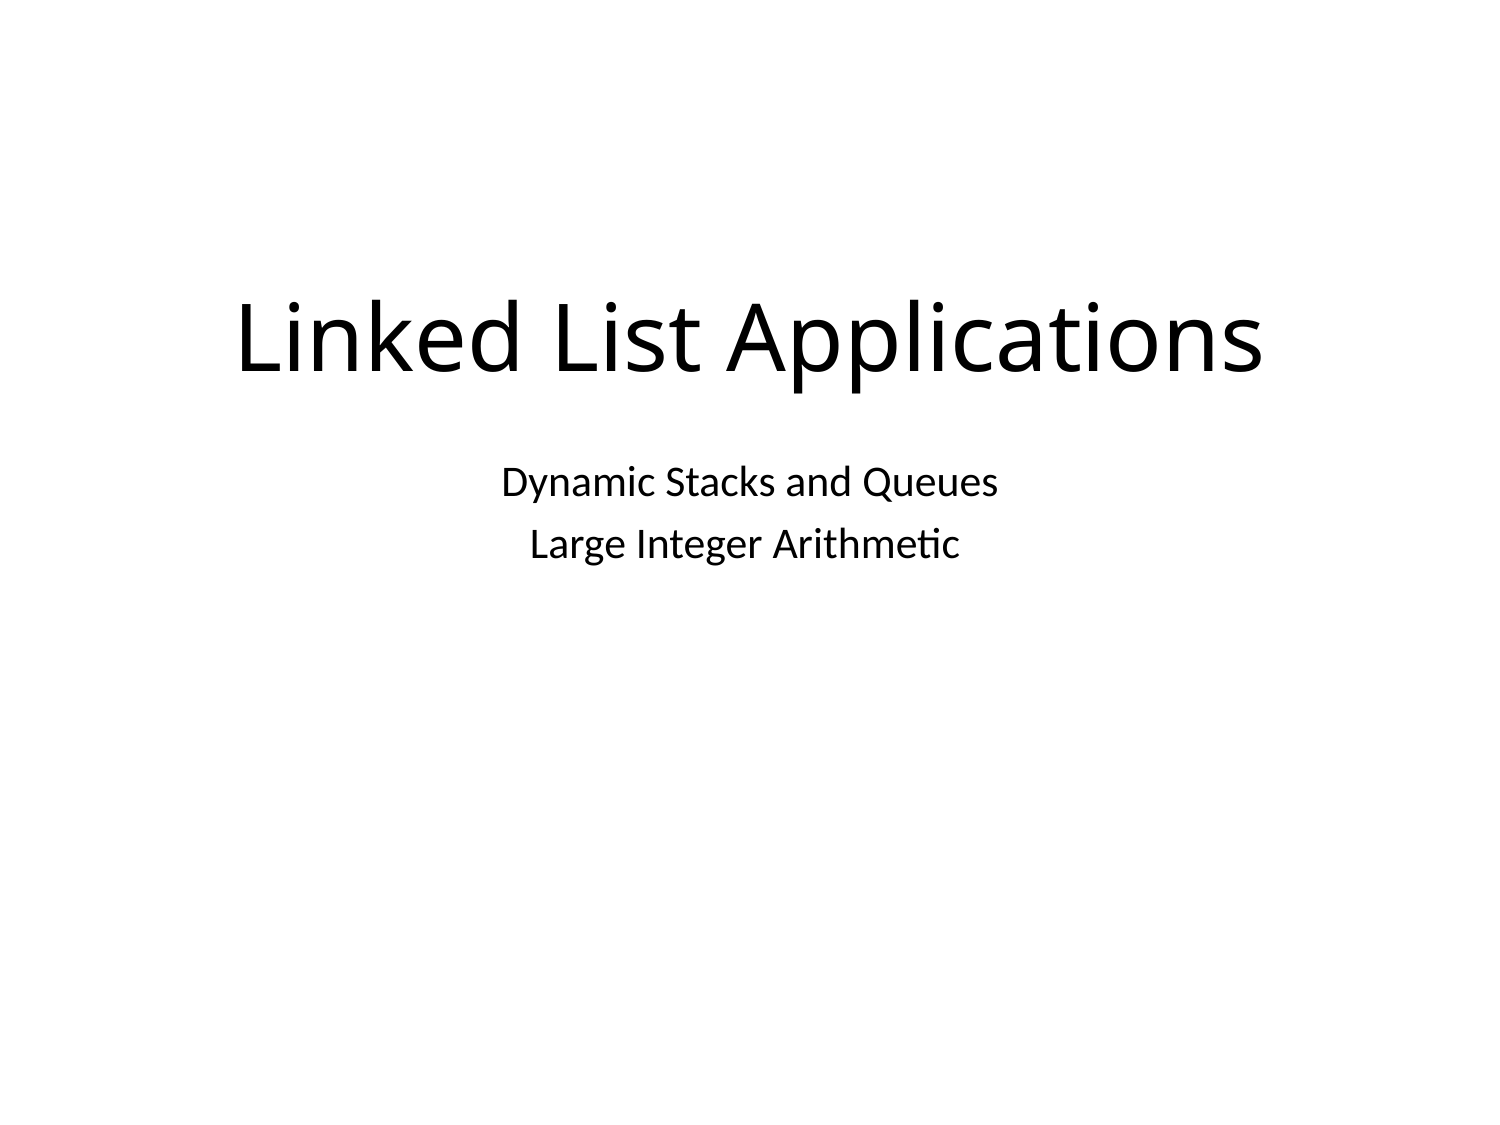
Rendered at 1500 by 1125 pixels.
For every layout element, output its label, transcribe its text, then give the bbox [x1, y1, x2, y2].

subtitle Dynamic Stacks and Queues Large Integer Arithmetic [187, 450, 1313, 655]
title Linked List Applications [187, 278, 1313, 399]
